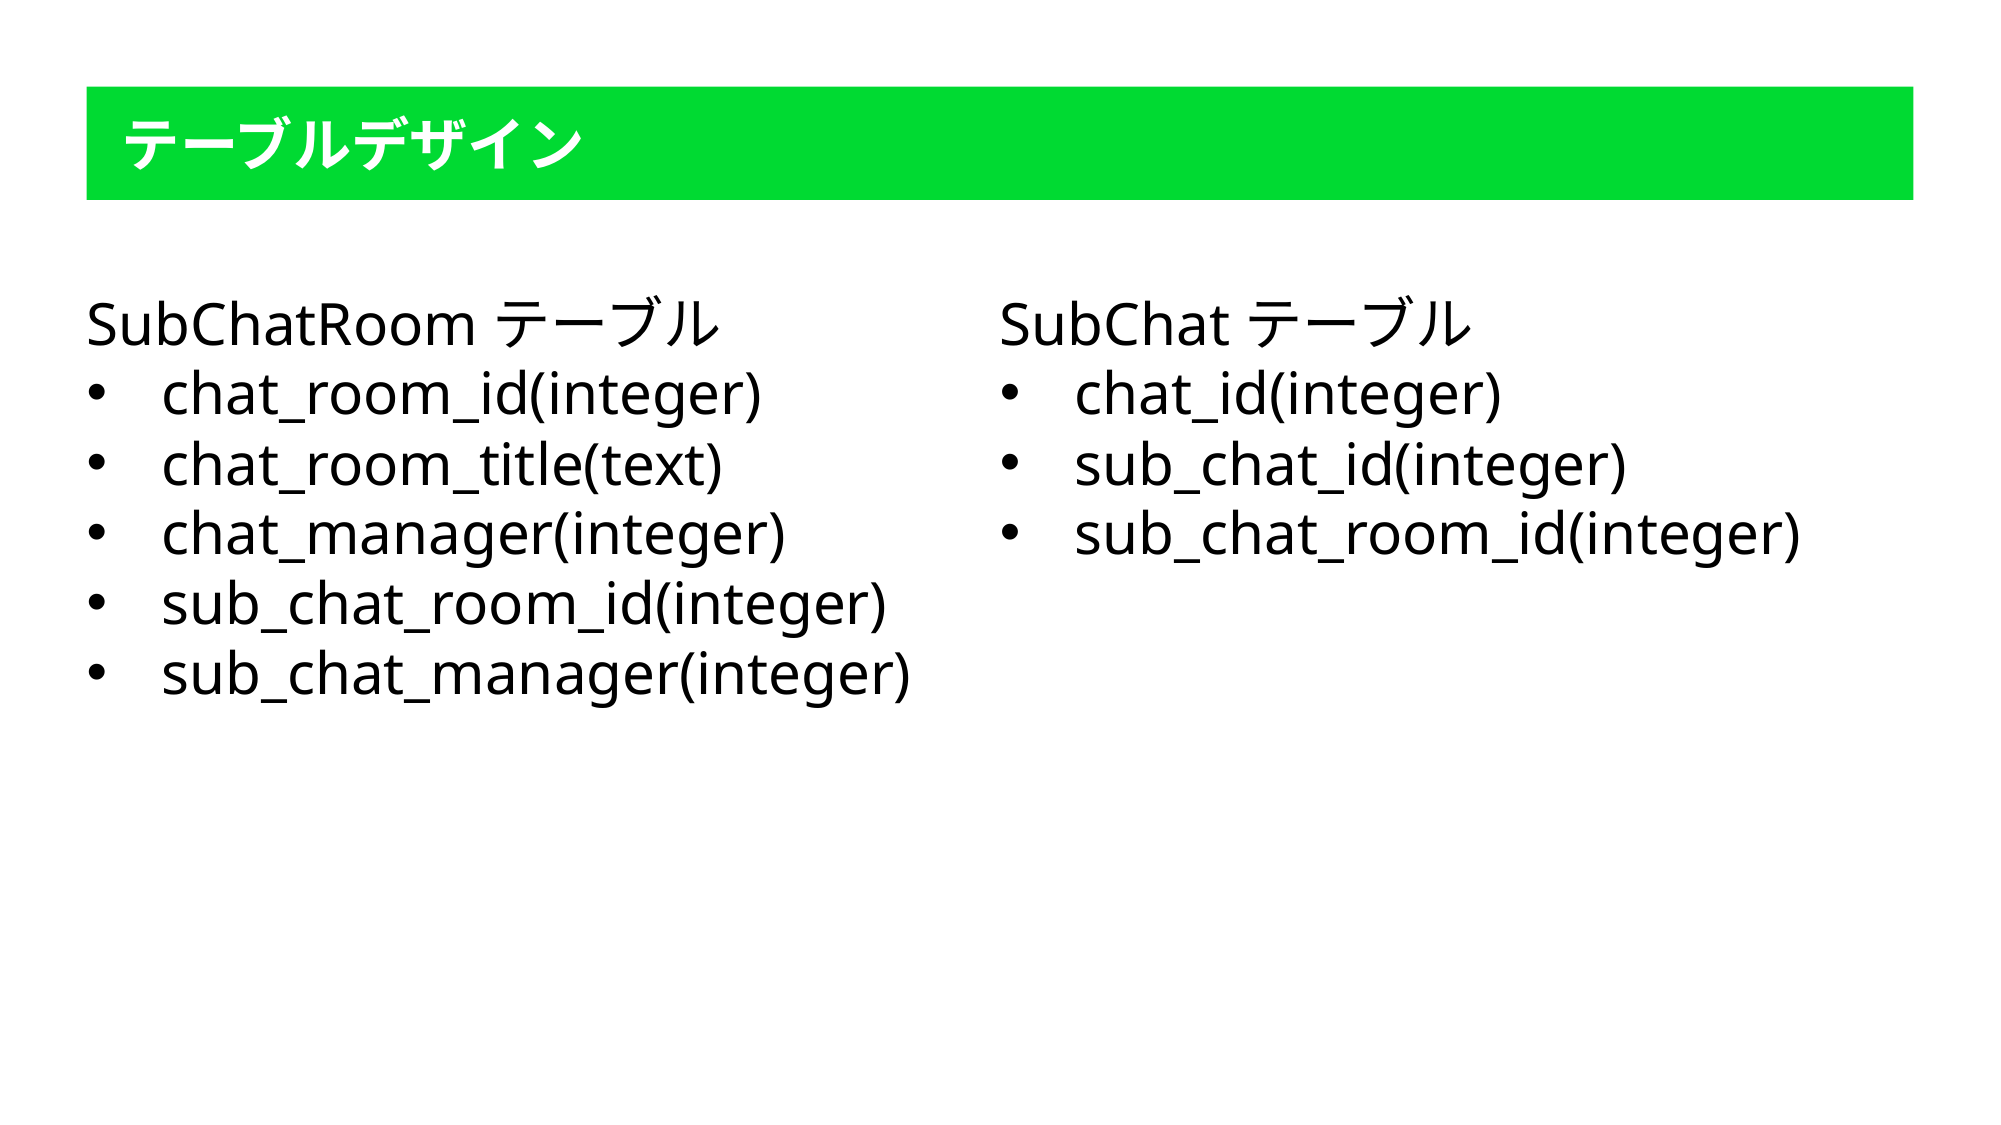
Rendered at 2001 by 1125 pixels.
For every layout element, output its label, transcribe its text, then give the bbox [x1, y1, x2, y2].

text_box SubChatRoomテーブル chat_room_id(integer) chat_room_title(text) chat_manager(integer) sub_chat_room_id(integer) sub_chat_manager(integer) [86, 286, 1001, 1039]
text_box SubChatテーブル chat_id(integer) sub_chat_id(integer) sub_chat_room_id(integer) [1001, 286, 1914, 1039]
text_box テーブルデザイン [85, 85, 1914, 201]
